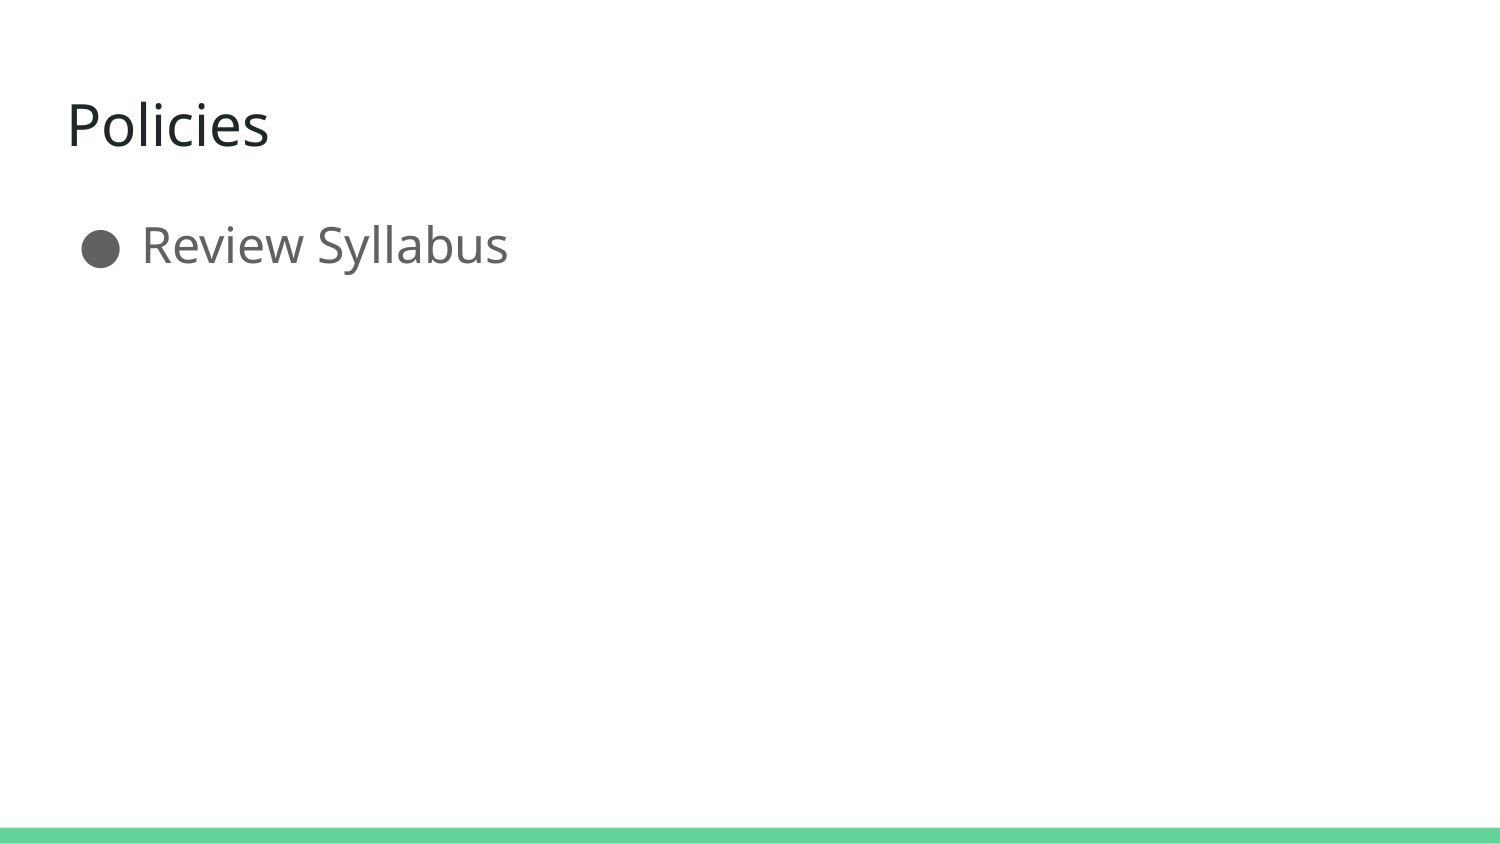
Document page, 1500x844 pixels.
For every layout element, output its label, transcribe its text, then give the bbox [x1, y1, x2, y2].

list Review Syllabus [51, 189, 1449, 750]
title Policies [51, 72, 1449, 167]
